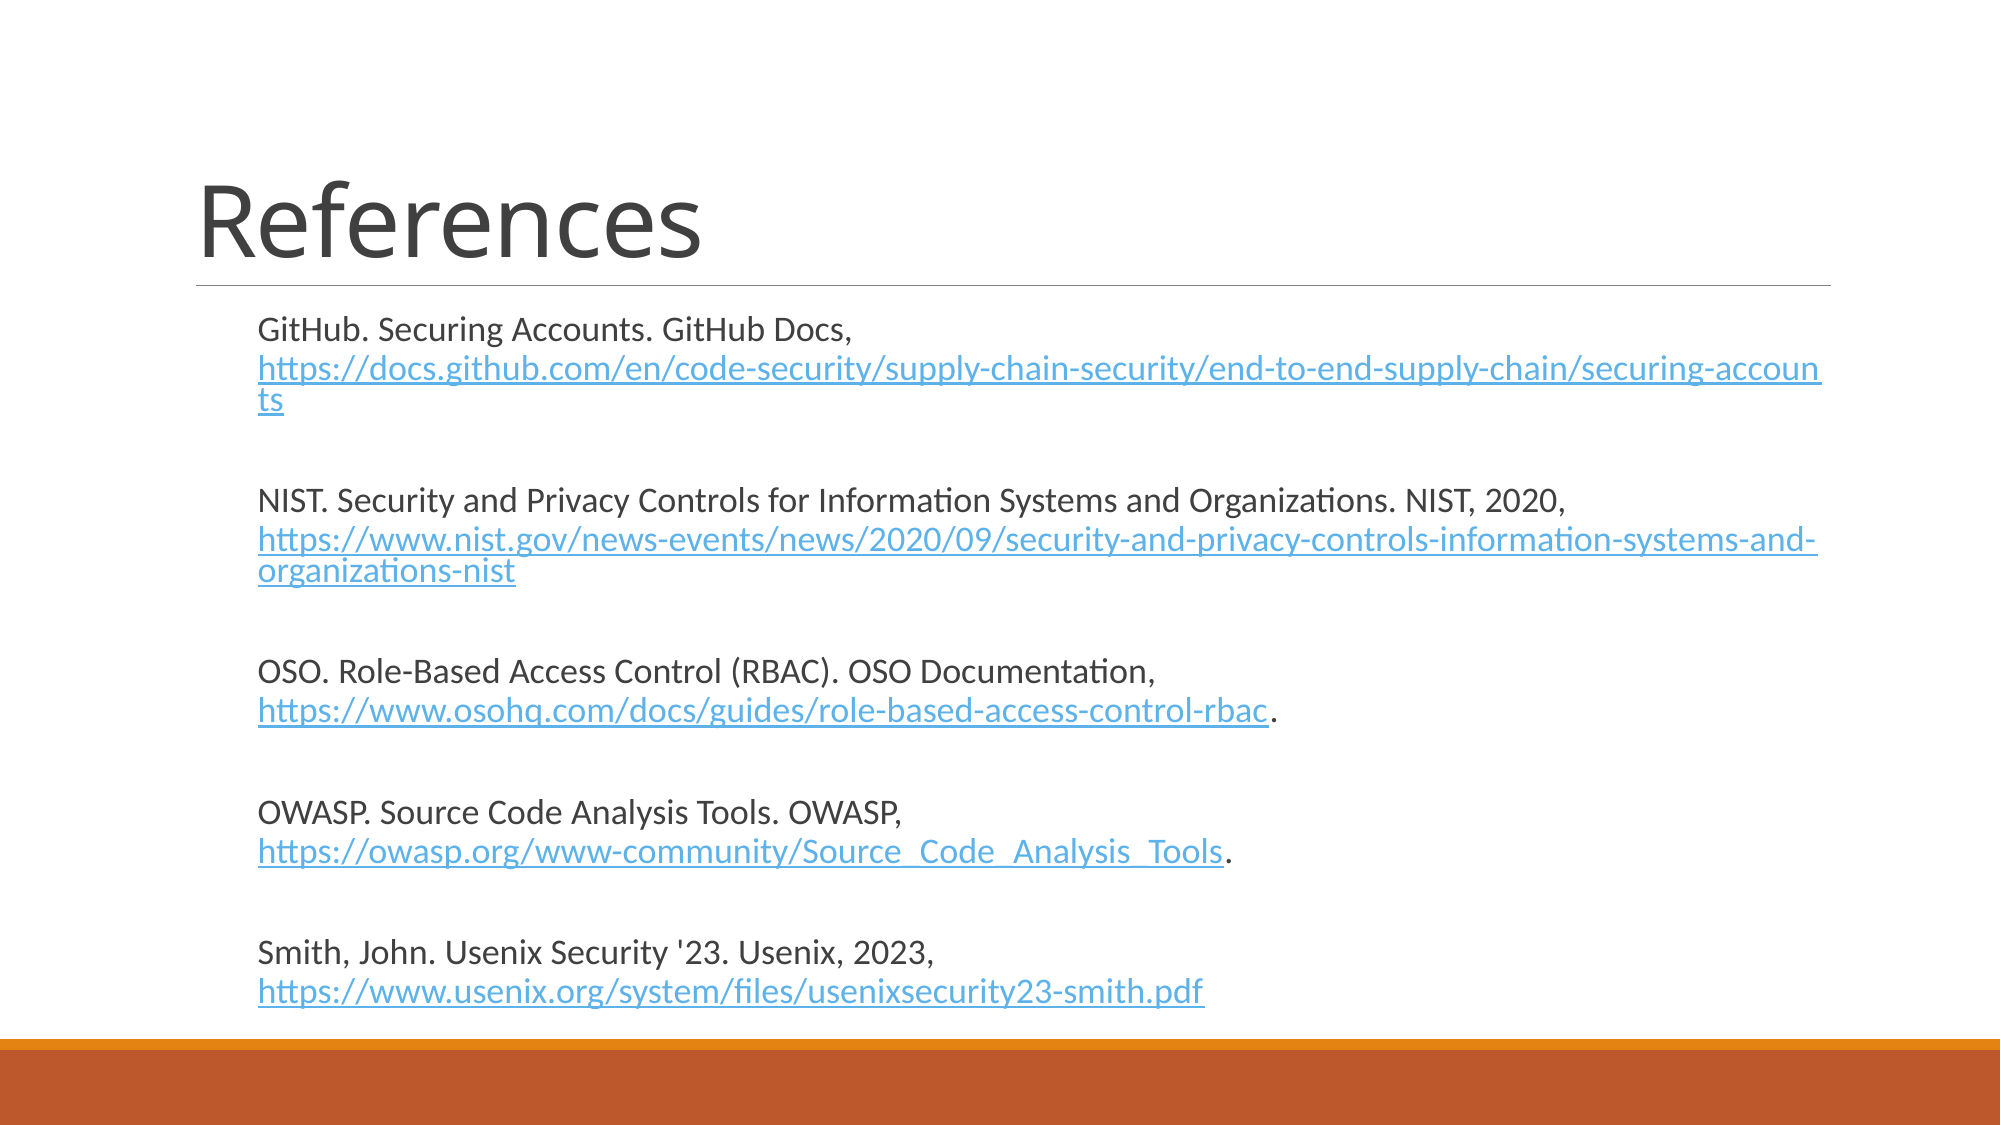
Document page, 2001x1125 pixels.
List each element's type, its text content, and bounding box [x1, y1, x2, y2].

title References [180, 47, 1830, 285]
list GitHub. Securing Accounts. GitHub Docs, https://docs.github.com/en/code-security/supply-chain-security/end-to-end-supply-chain/securing-accounts NIST. Security and Privacy Controls for Information Systems and Organizations. NIST, 2020, https://www.nist.gov/news-events/news/2020/09/security-and-privacy-controls-information-systems-and-organizations-nist OSO. Role-Based Access Control (RBAC). OSO Documentation, https://www.osohq.com/docs/guides/role-based-access-control-rbac. OWASP. Source Code Analysis Tools. OWASP, https://owasp.org/www-community/Source_Code_Analysis_Tools. Smith, John. Usenix Security '23. Usenix, 2023, https://www.usenix.org/system/files/usenixsecurity23-smith.pdf [180, 302, 1830, 963]
